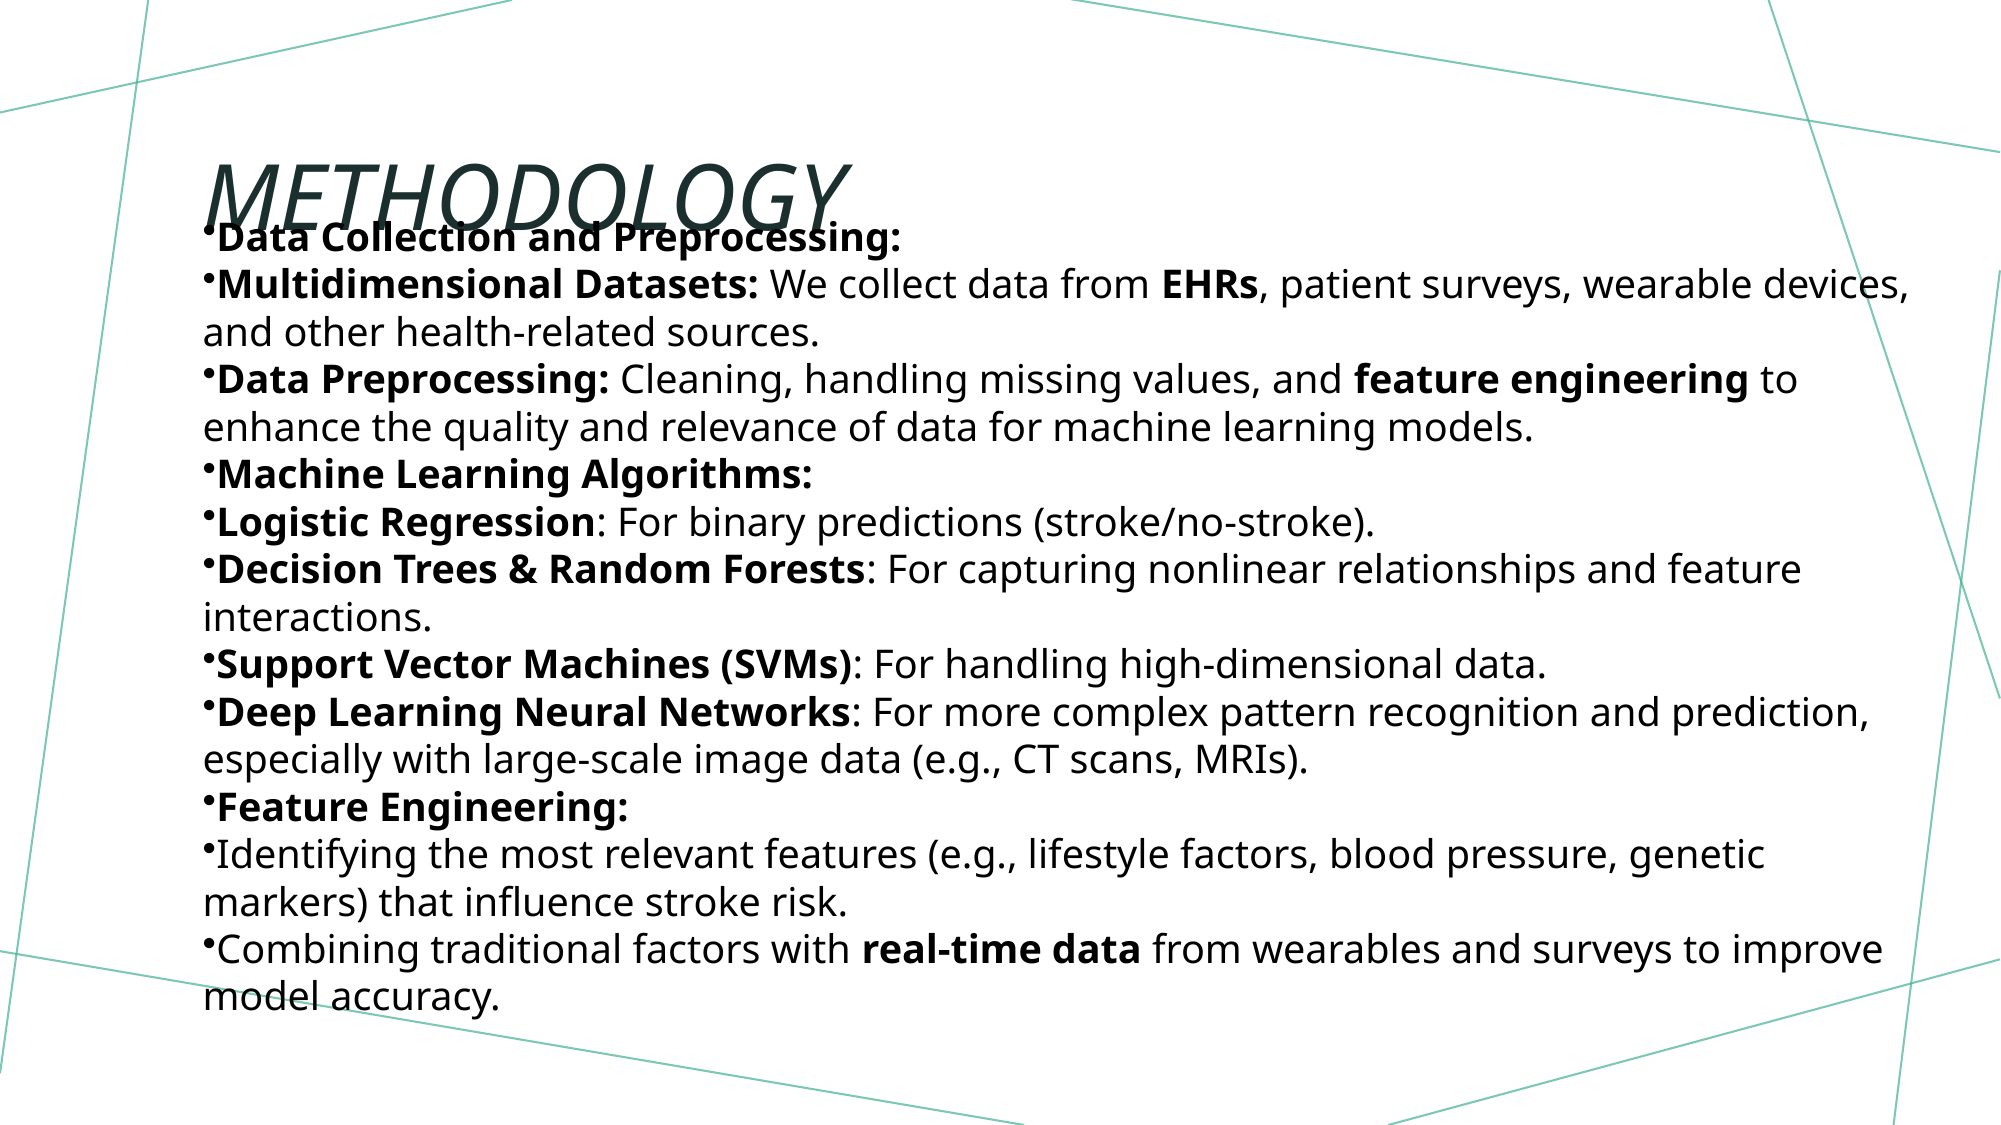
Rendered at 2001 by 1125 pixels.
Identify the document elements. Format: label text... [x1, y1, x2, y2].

list Data Collection and Preprocessing: Multidimensional Datasets: We collect data from EHRs, patient surveys, wearable devices, and other health-related sources. Data Preprocessing: Cleaning, handling missing values, and feature engineering to enhance the quality and relevance of data for machine learning models. Machine Learning Algorithms: Logistic Regression: For binary predictions (stroke/no-stroke). Decision Trees & Random Forests: For capturing nonlinear relationships and feature interactions. Support Vector Machines (SVMs): For handling high-dimensional data. Deep Learning Neural Networks: For more complex pattern recognition and prediction, especially with large-scale image data (e.g., CT scans, MRIs). Feature Engineering: Identifying the most relevant features (e.g., lifestyle factors, blood pressure, genetic markers) that influence stroke risk. Combining traditional factors with real-time data from wearables and surveys to improve model accuracy. [187, 204, 1952, 1074]
title Methodology [187, 87, 1813, 204]
